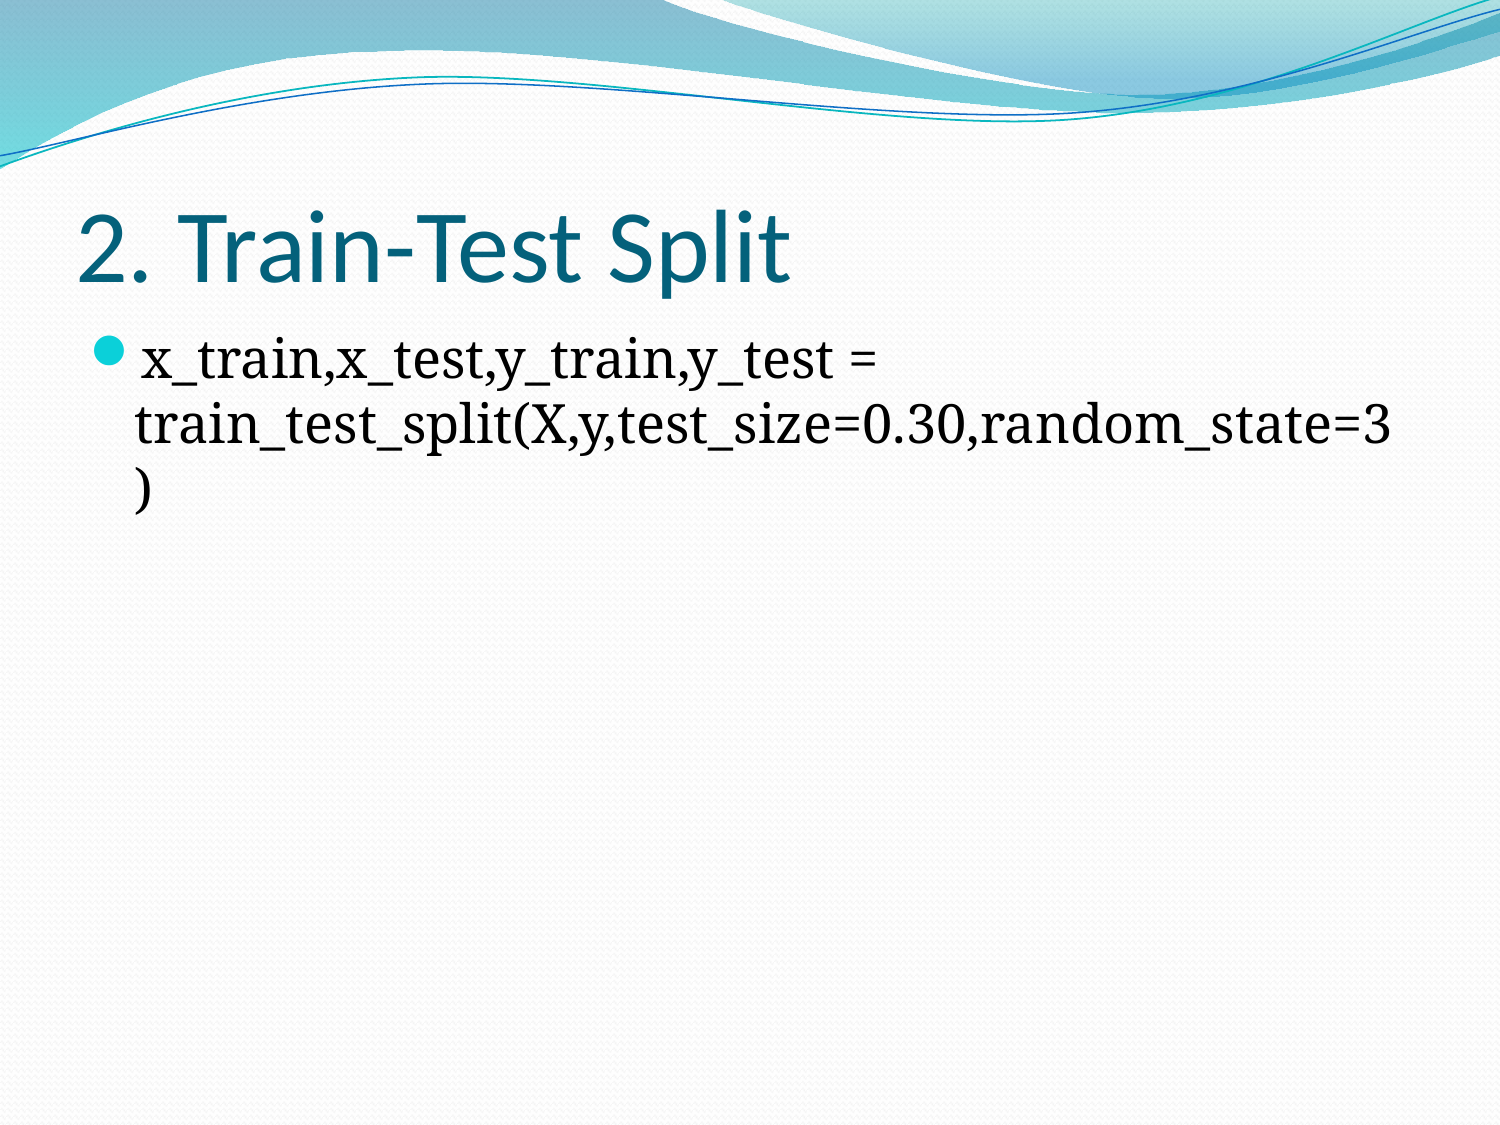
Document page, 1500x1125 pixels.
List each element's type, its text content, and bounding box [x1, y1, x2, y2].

title 2. Train-Test Split [75, 115, 1425, 303]
list x_train,x_test,y_train,y_test = train_test_split(X,y,test_size=0.30,random_state=3) [75, 317, 1425, 1038]
